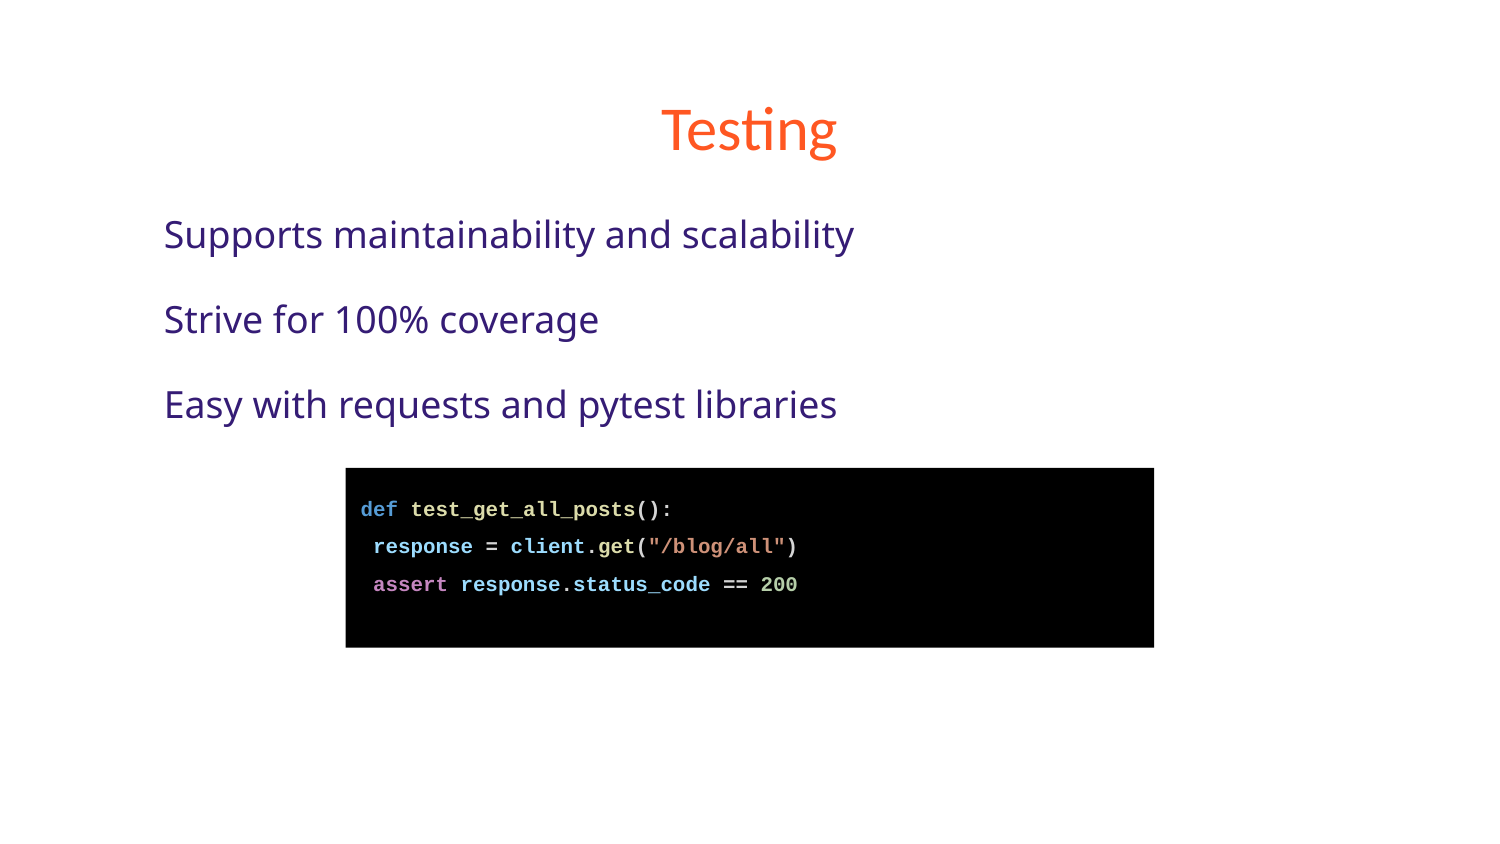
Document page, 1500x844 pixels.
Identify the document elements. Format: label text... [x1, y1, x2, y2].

text_box def test_get_all_posts(): response = client.get("/blog/all") assert response.status_code == 200 [345, 467, 1155, 648]
title Testing [51, 72, 1449, 167]
list Supports maintainability and scalability Strive for 100% coverage Easy with requests and pytest libraries [148, 189, 1350, 750]
